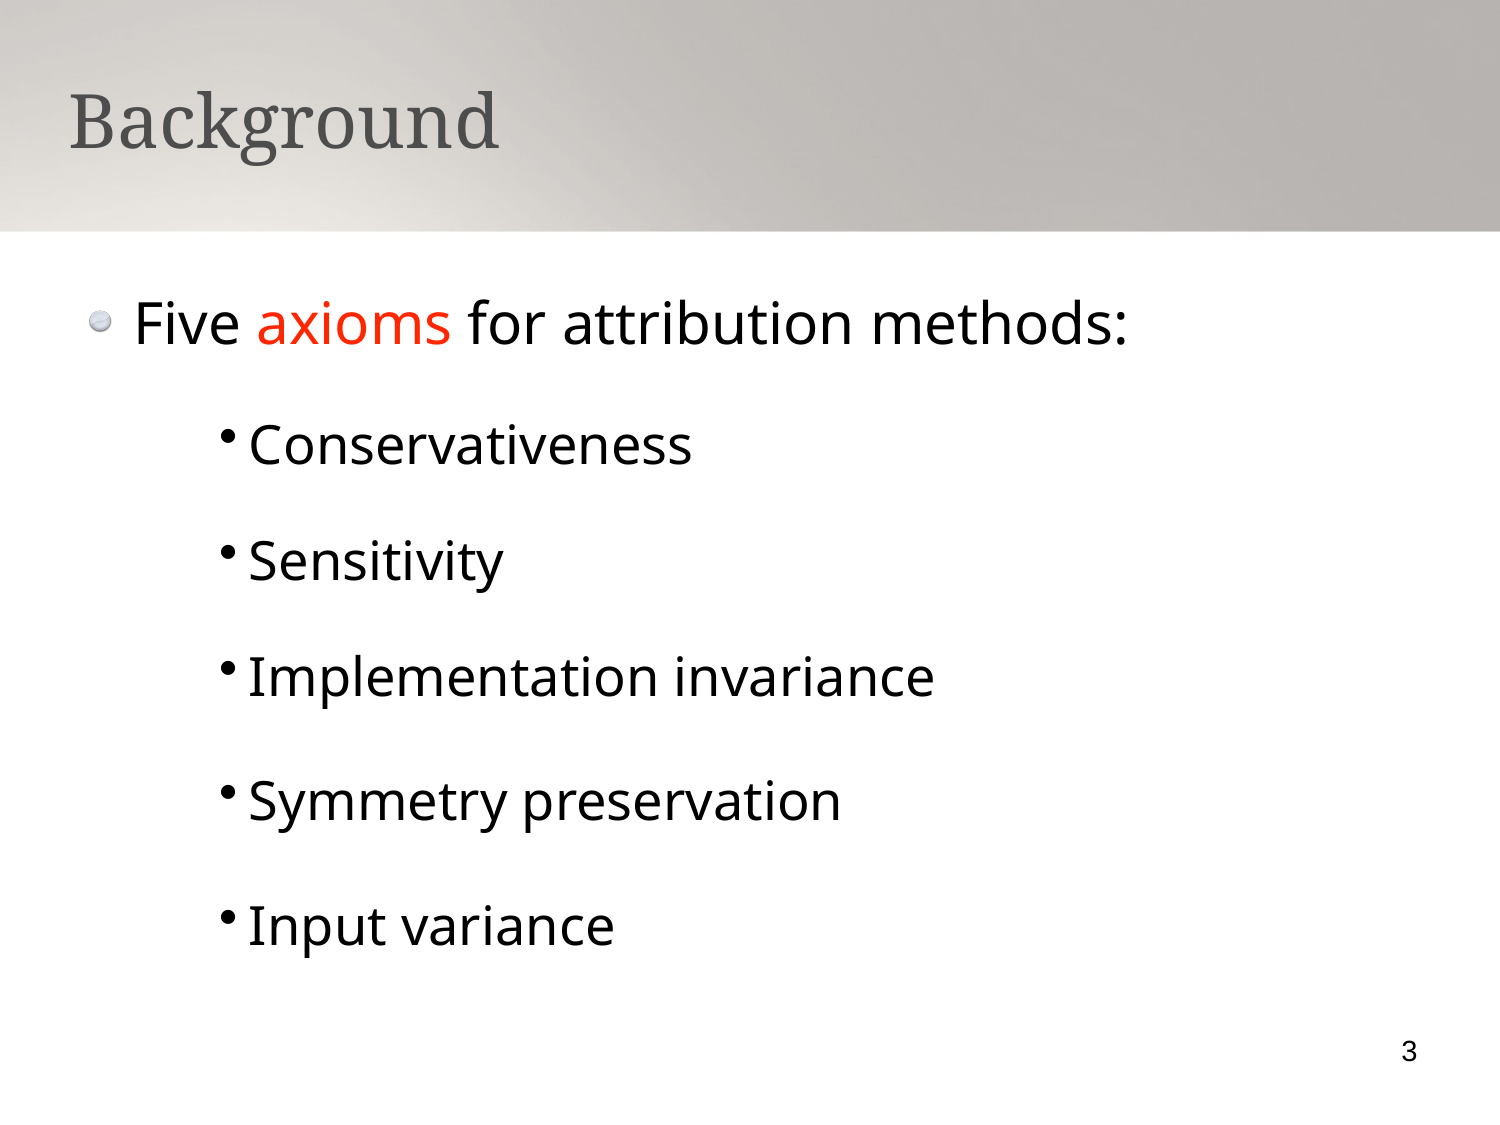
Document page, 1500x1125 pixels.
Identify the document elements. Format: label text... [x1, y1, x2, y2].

text_box Implementation invariance [211, 634, 1289, 723]
text_box Background [61, 66, 1186, 172]
text_box Input variance [211, 883, 1289, 971]
slide_number 3 [1374, 1023, 1426, 1073]
text_box Sensitivity [211, 518, 1289, 607]
text_box Five axioms for attribution methods: [80, 278, 1205, 366]
picture [0, 0, 1500, 1125]
text_box Symmetry preservation [211, 759, 1289, 847]
text_box Conservativeness [211, 402, 1289, 491]
